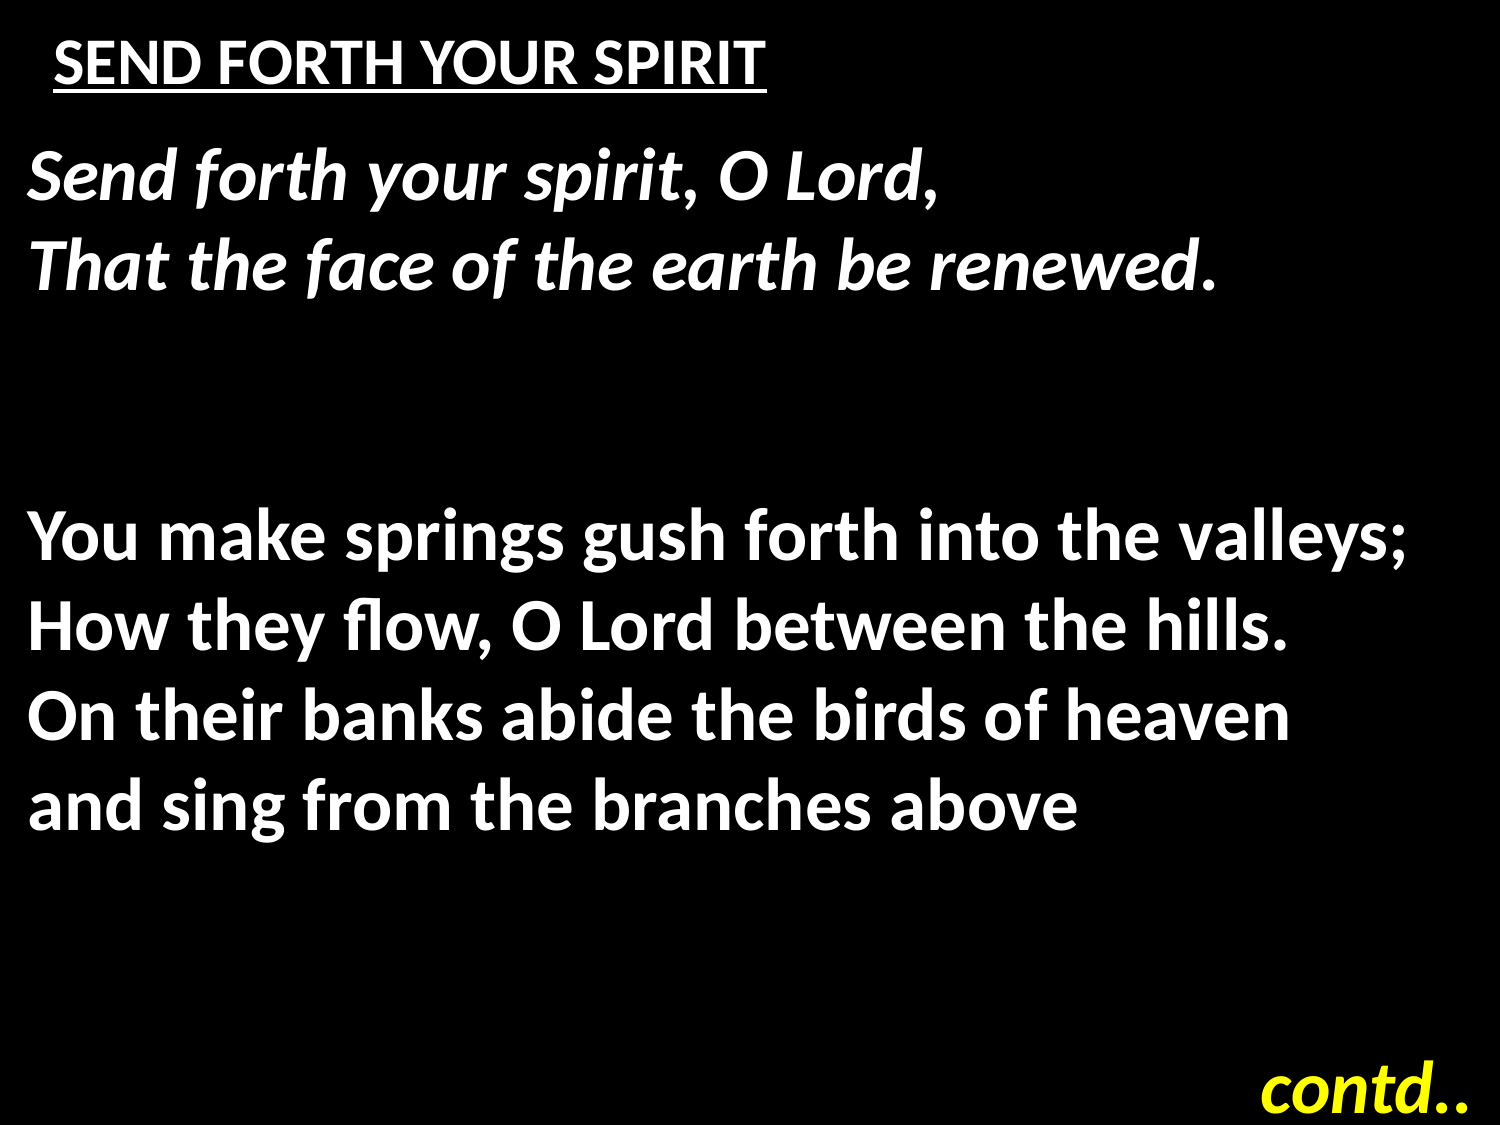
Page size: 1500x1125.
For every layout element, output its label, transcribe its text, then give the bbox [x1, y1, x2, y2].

list Send forth your spirit, O Lord, That the face of the earth be renewed. You make springs gush forth into the valleys; How they flow, O Lord between the hills. On their banks abide the birds of heaven and sing from the branches above [8, 125, 1489, 1116]
text_box contd.. [1245, 1042, 1500, 1125]
title SEND FORTH YOUR SPIRIT [10, 0, 1490, 117]
